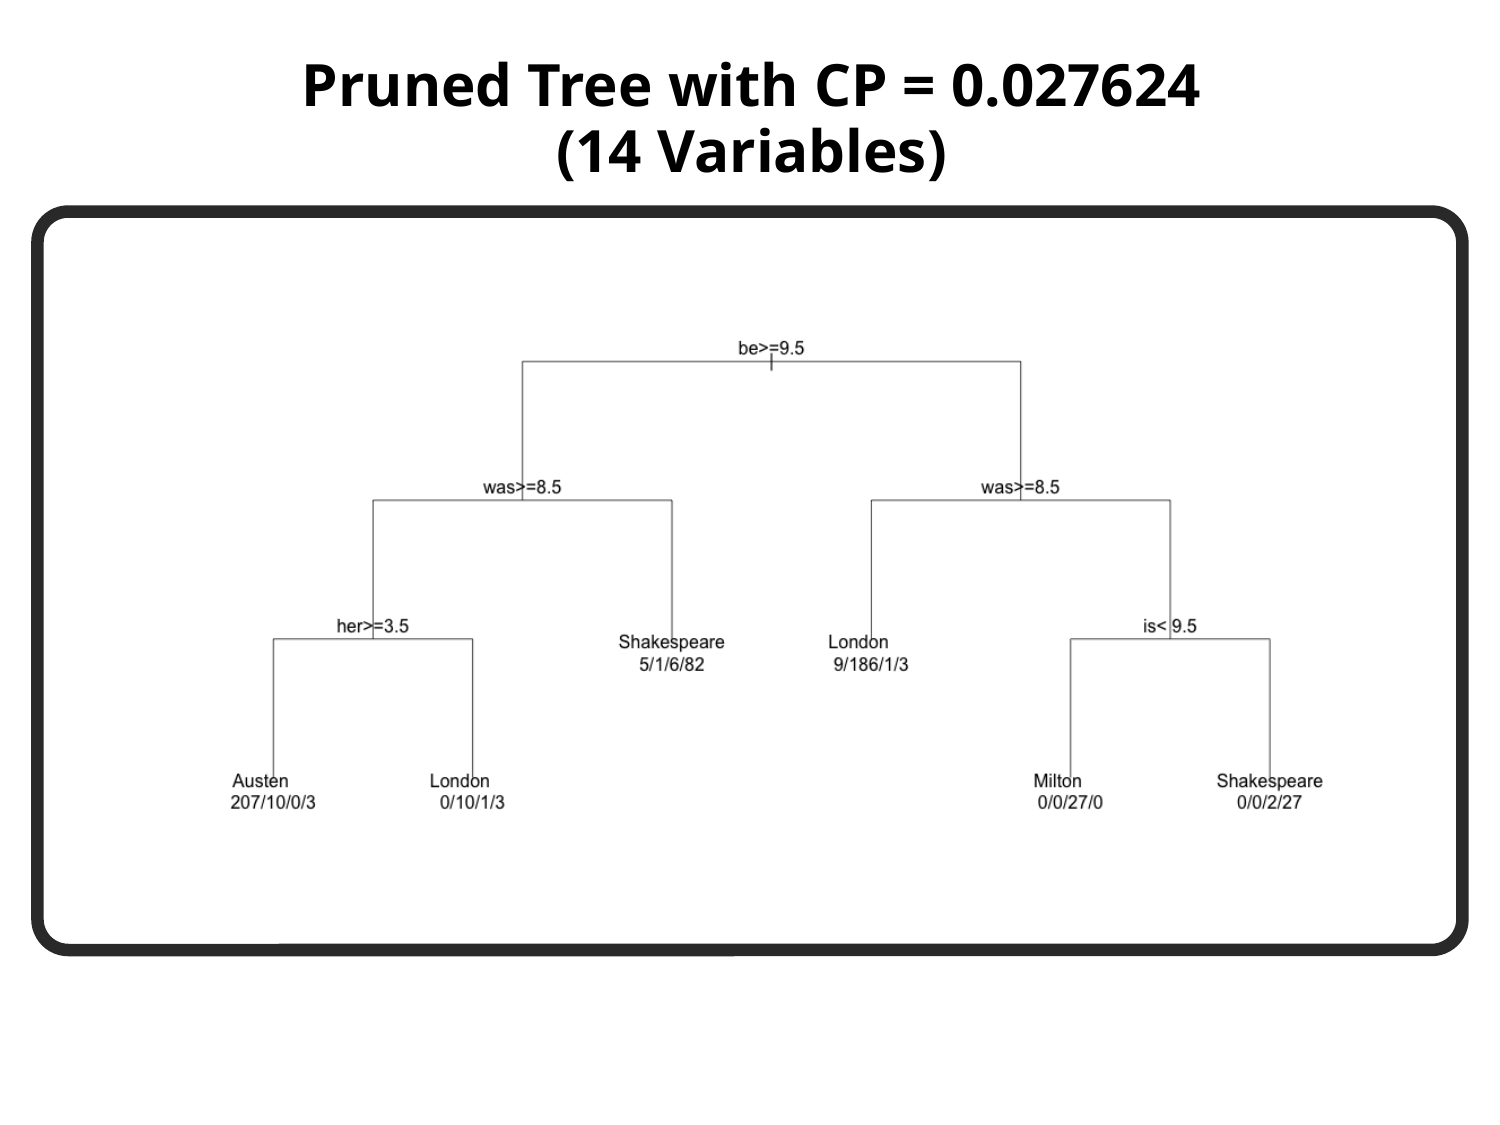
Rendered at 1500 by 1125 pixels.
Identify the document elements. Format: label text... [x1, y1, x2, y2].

text_box Pruned Tree with CP = 0.027624 (14 Variables) [38, 45, 1465, 196]
picture [37, 211, 1463, 950]
